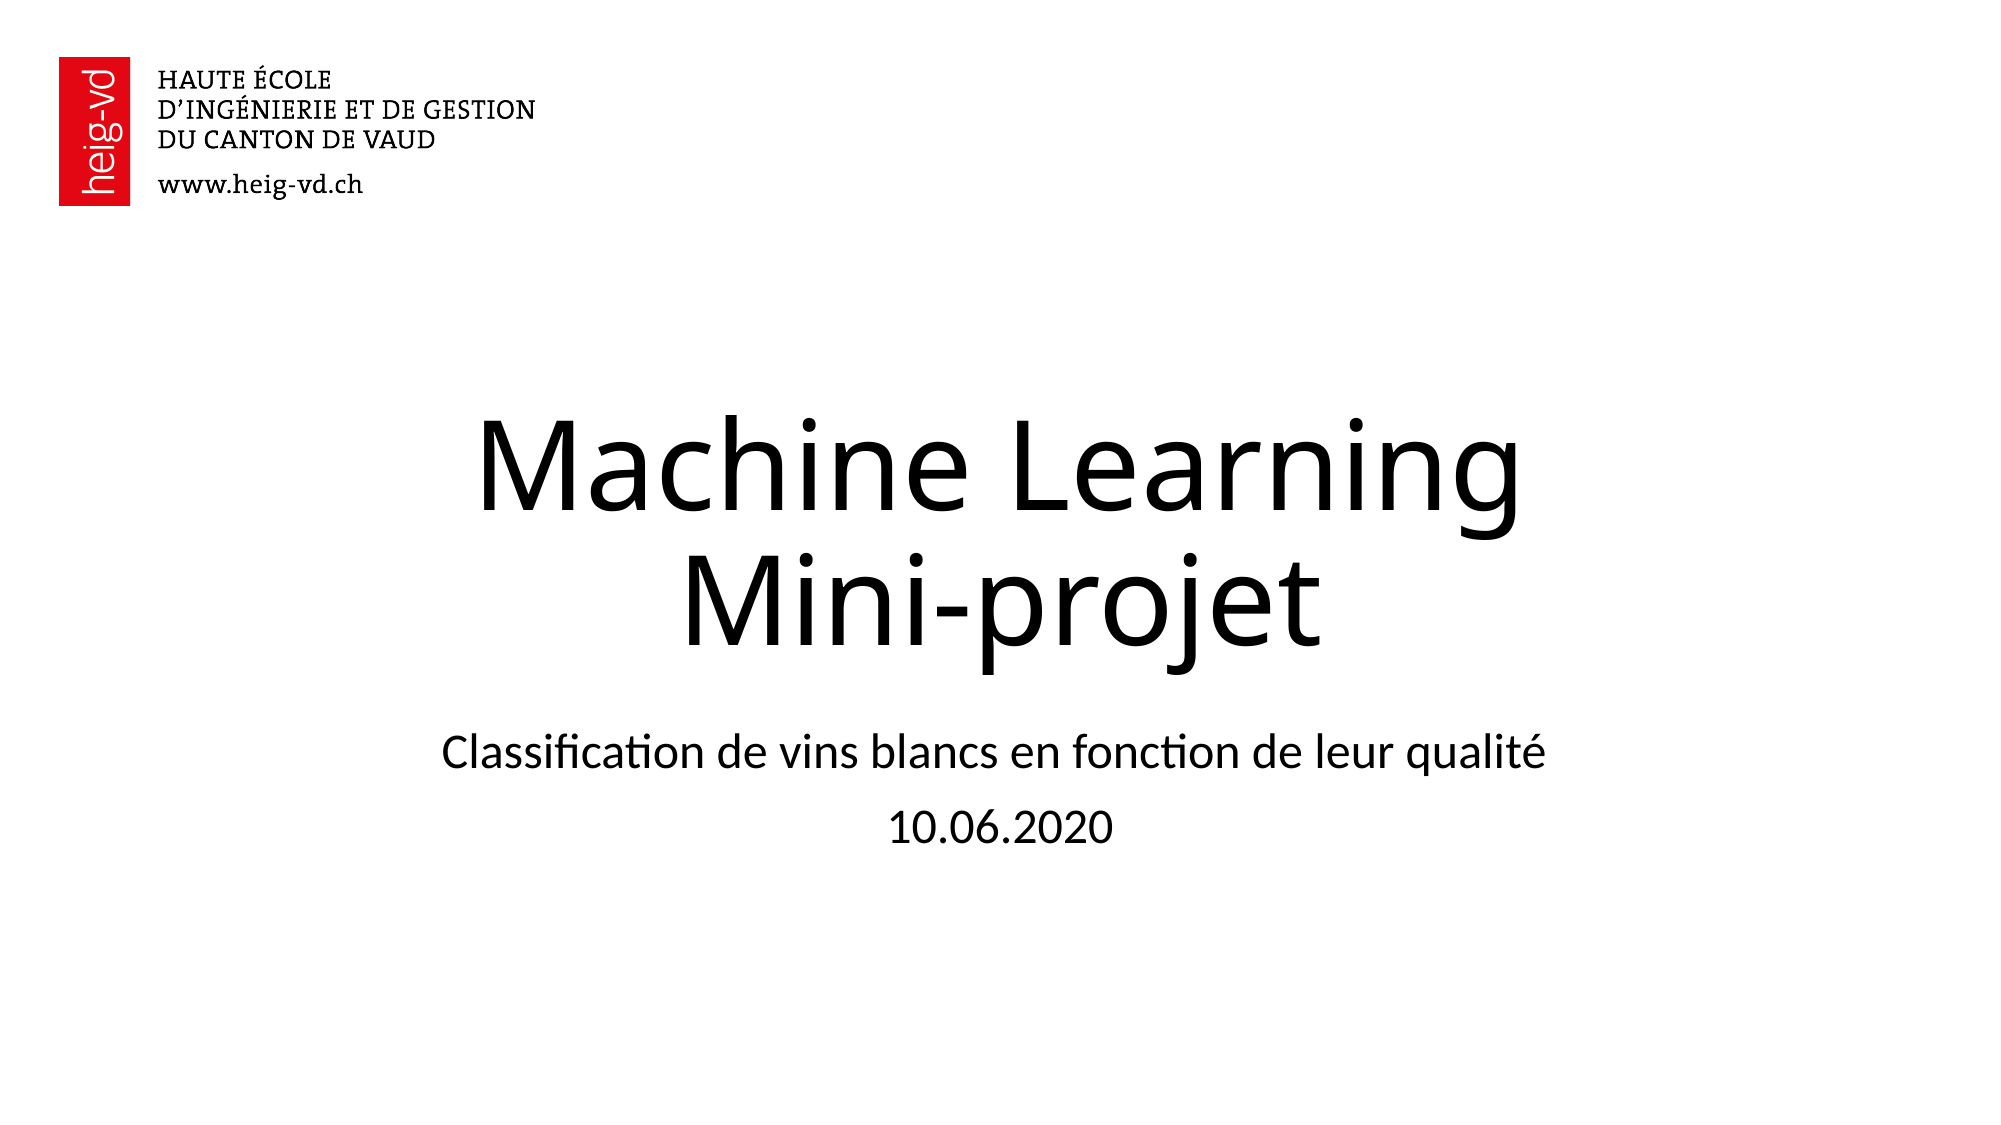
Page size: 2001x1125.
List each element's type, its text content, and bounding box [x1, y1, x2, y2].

picture [59, 57, 535, 206]
title Machine Learning Mini-projet [249, 287, 1750, 680]
subtitle Classification de vins blancs en fonction de leur qualité 10.06.2020 [249, 717, 1750, 879]
